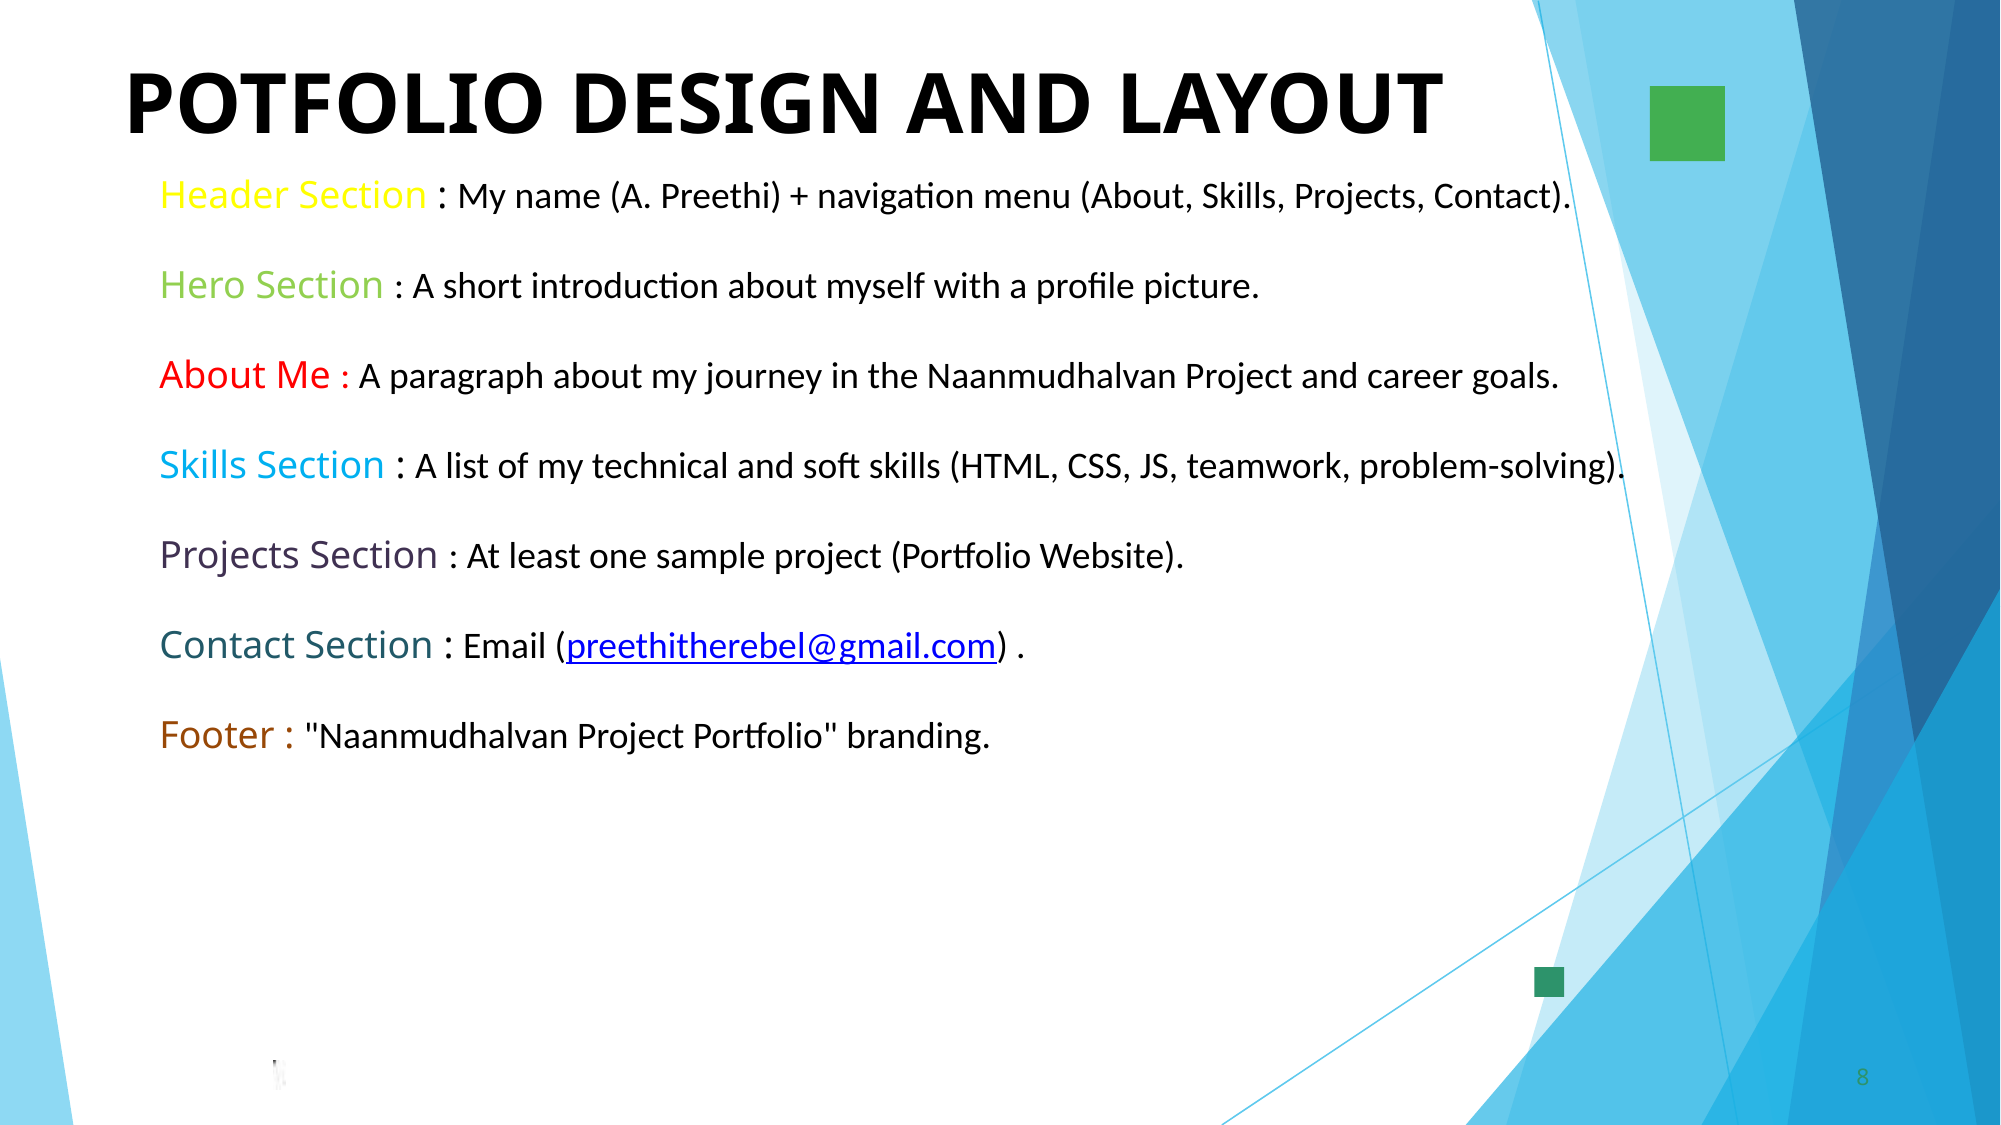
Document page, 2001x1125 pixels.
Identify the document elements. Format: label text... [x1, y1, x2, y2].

text_box POTFOLIO DESIGN AND LAYOUT [121, 47, 1564, 150]
picture [273, 1060, 287, 1091]
text_box [1534, 967, 1565, 997]
text_box Header Section : My name (A. Preethi) + navigation menu (About, Skills, Projects, Contact). Hero Section : A short introduction about myself with a profile picture. About Me : A paragraph about my journey in the Naanmudhalvan Project and career goals. Skills Section : A list of my technical and soft skills (HTML, CSS, JS, teamwork, problem-solving). Projects Section : At least one sample project (Portfolio Website). Contact Section : Email (preethitherebel@gmail.com) . Footer : "Naanmudhalvan Project Portfolio" branding. [144, 163, 1762, 944]
text_box 8 [1849, 1061, 1888, 1095]
text_box [1649, 86, 1725, 162]
